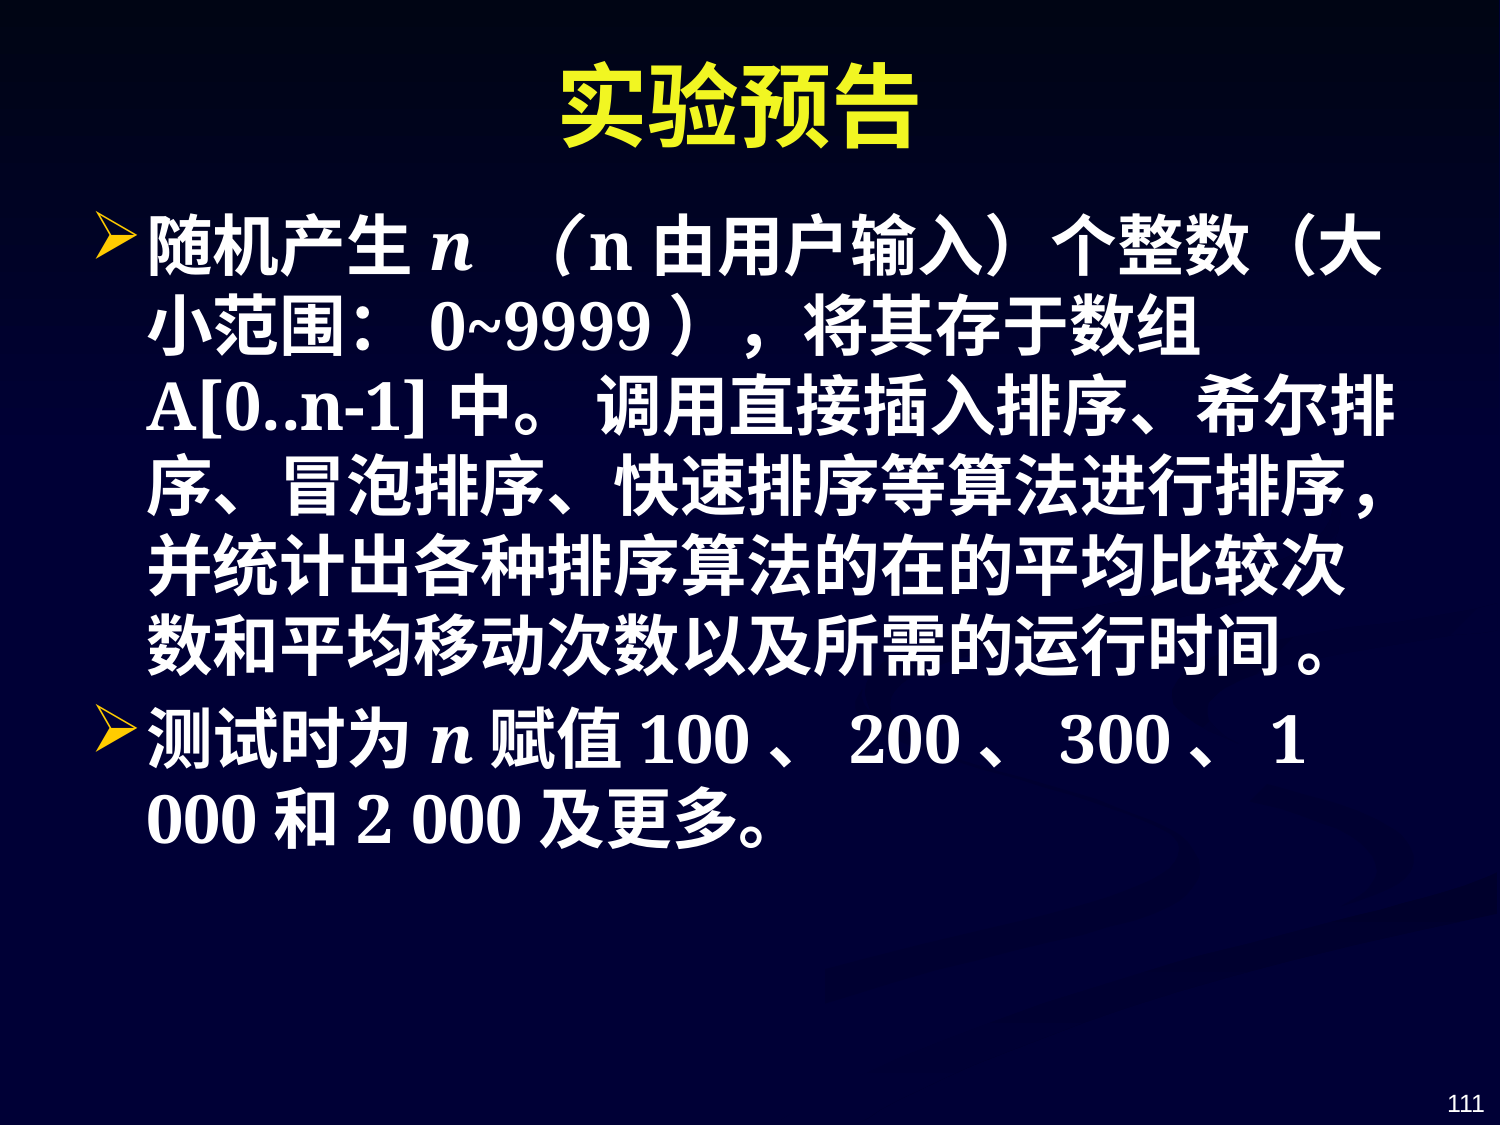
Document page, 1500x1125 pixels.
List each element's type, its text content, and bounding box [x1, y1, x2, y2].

slide_number 111 [1149, 1046, 1500, 1125]
list 随机产生n （n由用户输入）个整数（大小范围：0~9999），将其存于数组A[0..n-1]中。 调用直接插入排序、希尔排序、冒泡排序、快速排序等算法进行排序，并统计出各种排序算法的在的平均比较次数和平均移动次数以及所需的运行时间 。 测试时为n赋值100、200、300、1 000和2 000及更多。 [75, 196, 1425, 1071]
title 实验预告 [64, 23, 1415, 185]
